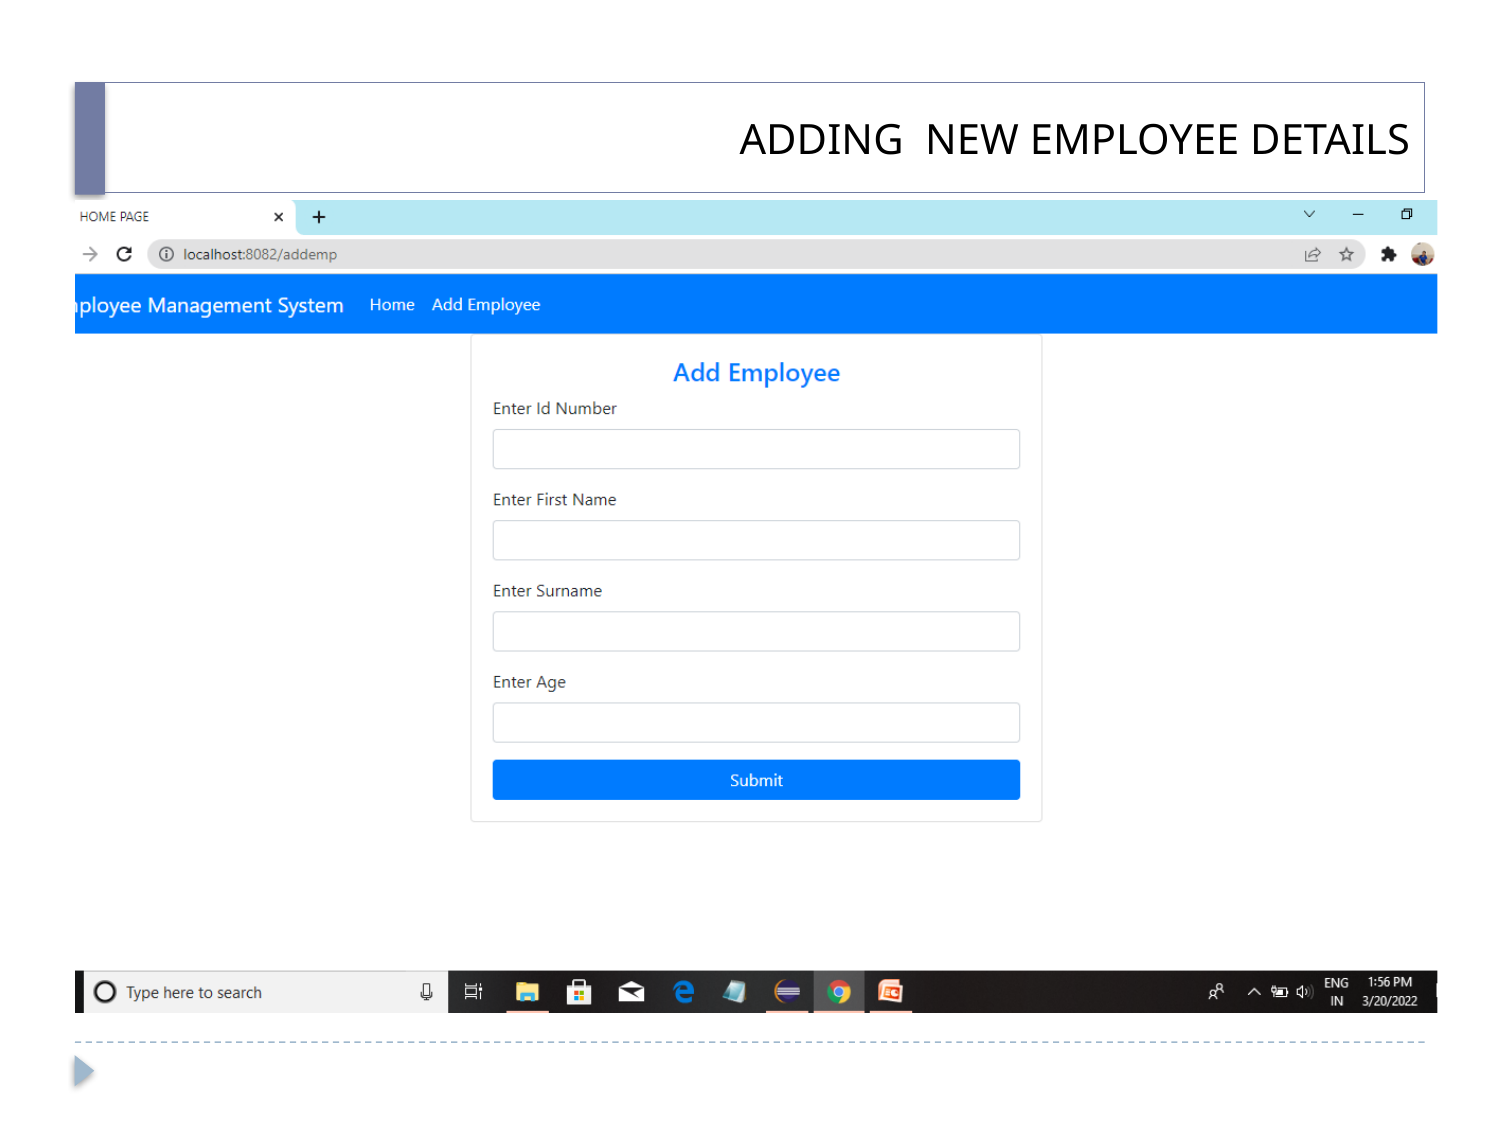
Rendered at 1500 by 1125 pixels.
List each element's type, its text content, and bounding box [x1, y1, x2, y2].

title ADDING NEW EMPLOYEE DETAILS [75, 82, 1425, 193]
picture [74, 199, 1438, 1014]
